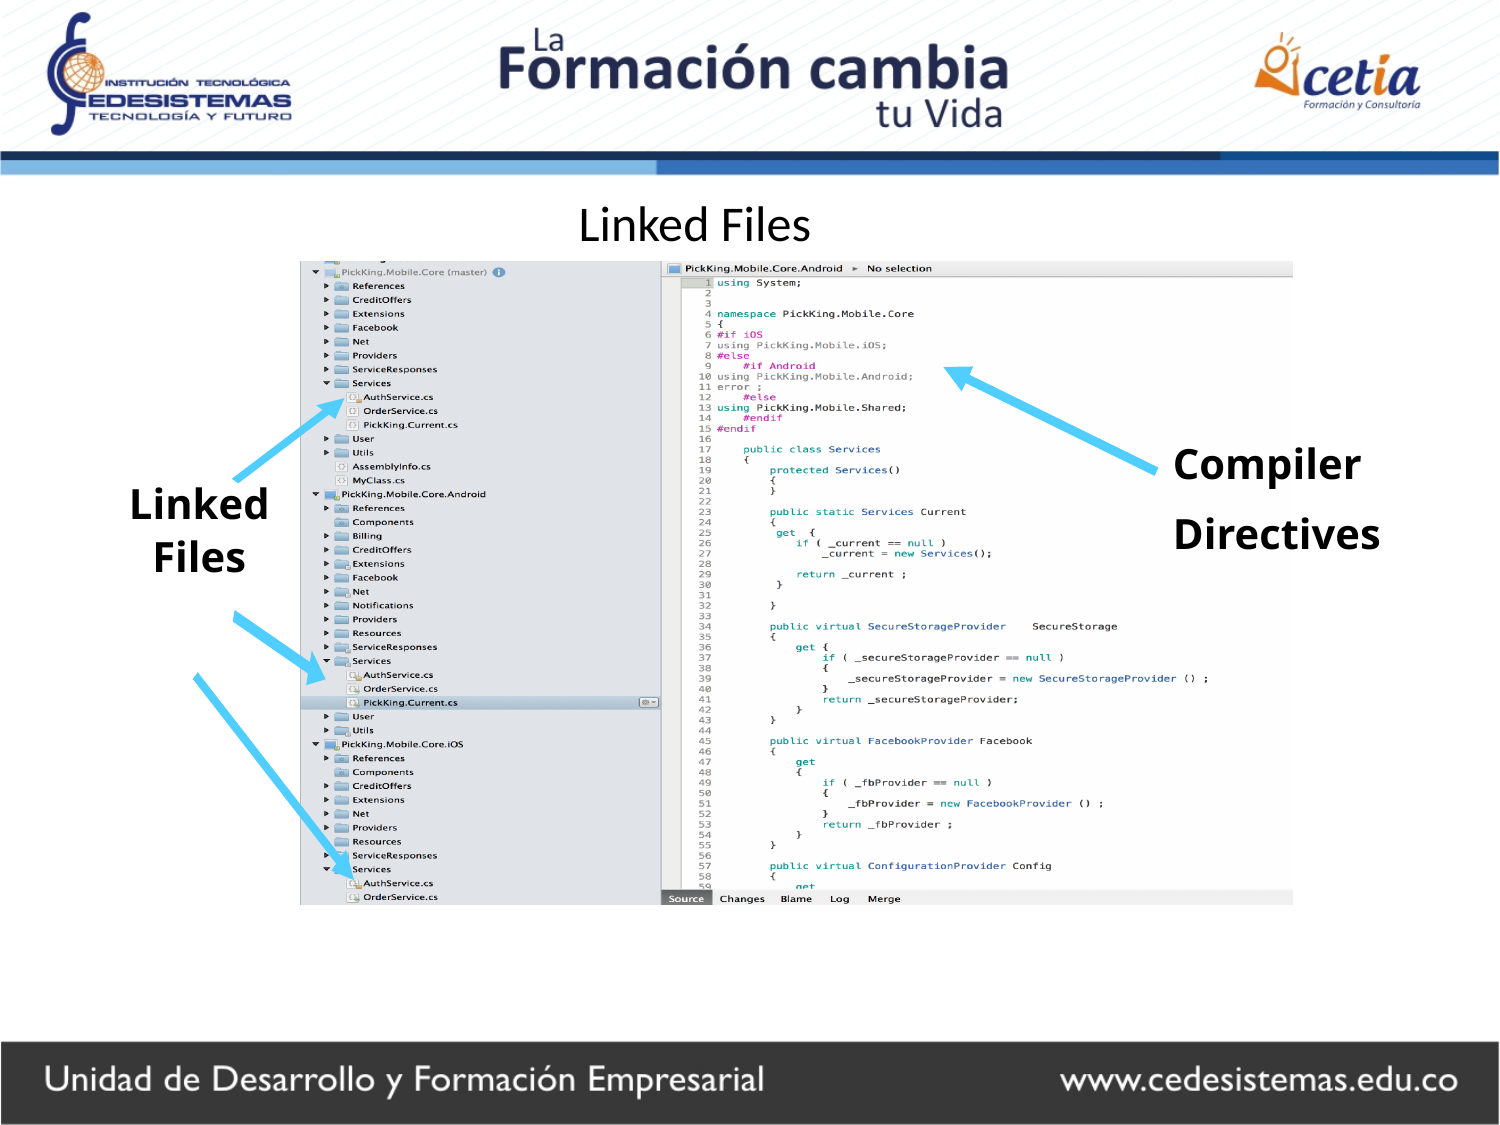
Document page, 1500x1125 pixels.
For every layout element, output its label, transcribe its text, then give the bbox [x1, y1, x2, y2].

text_box [232, 609, 294, 664]
text_box [192, 672, 294, 810]
text_box Linked Files [100, 473, 294, 574]
text_box Compiler Directives [1296, 434, 1500, 497]
text_box [231, 431, 294, 484]
title Linked Files [48, 183, 1342, 262]
picture [0, 0, 1500, 1125]
